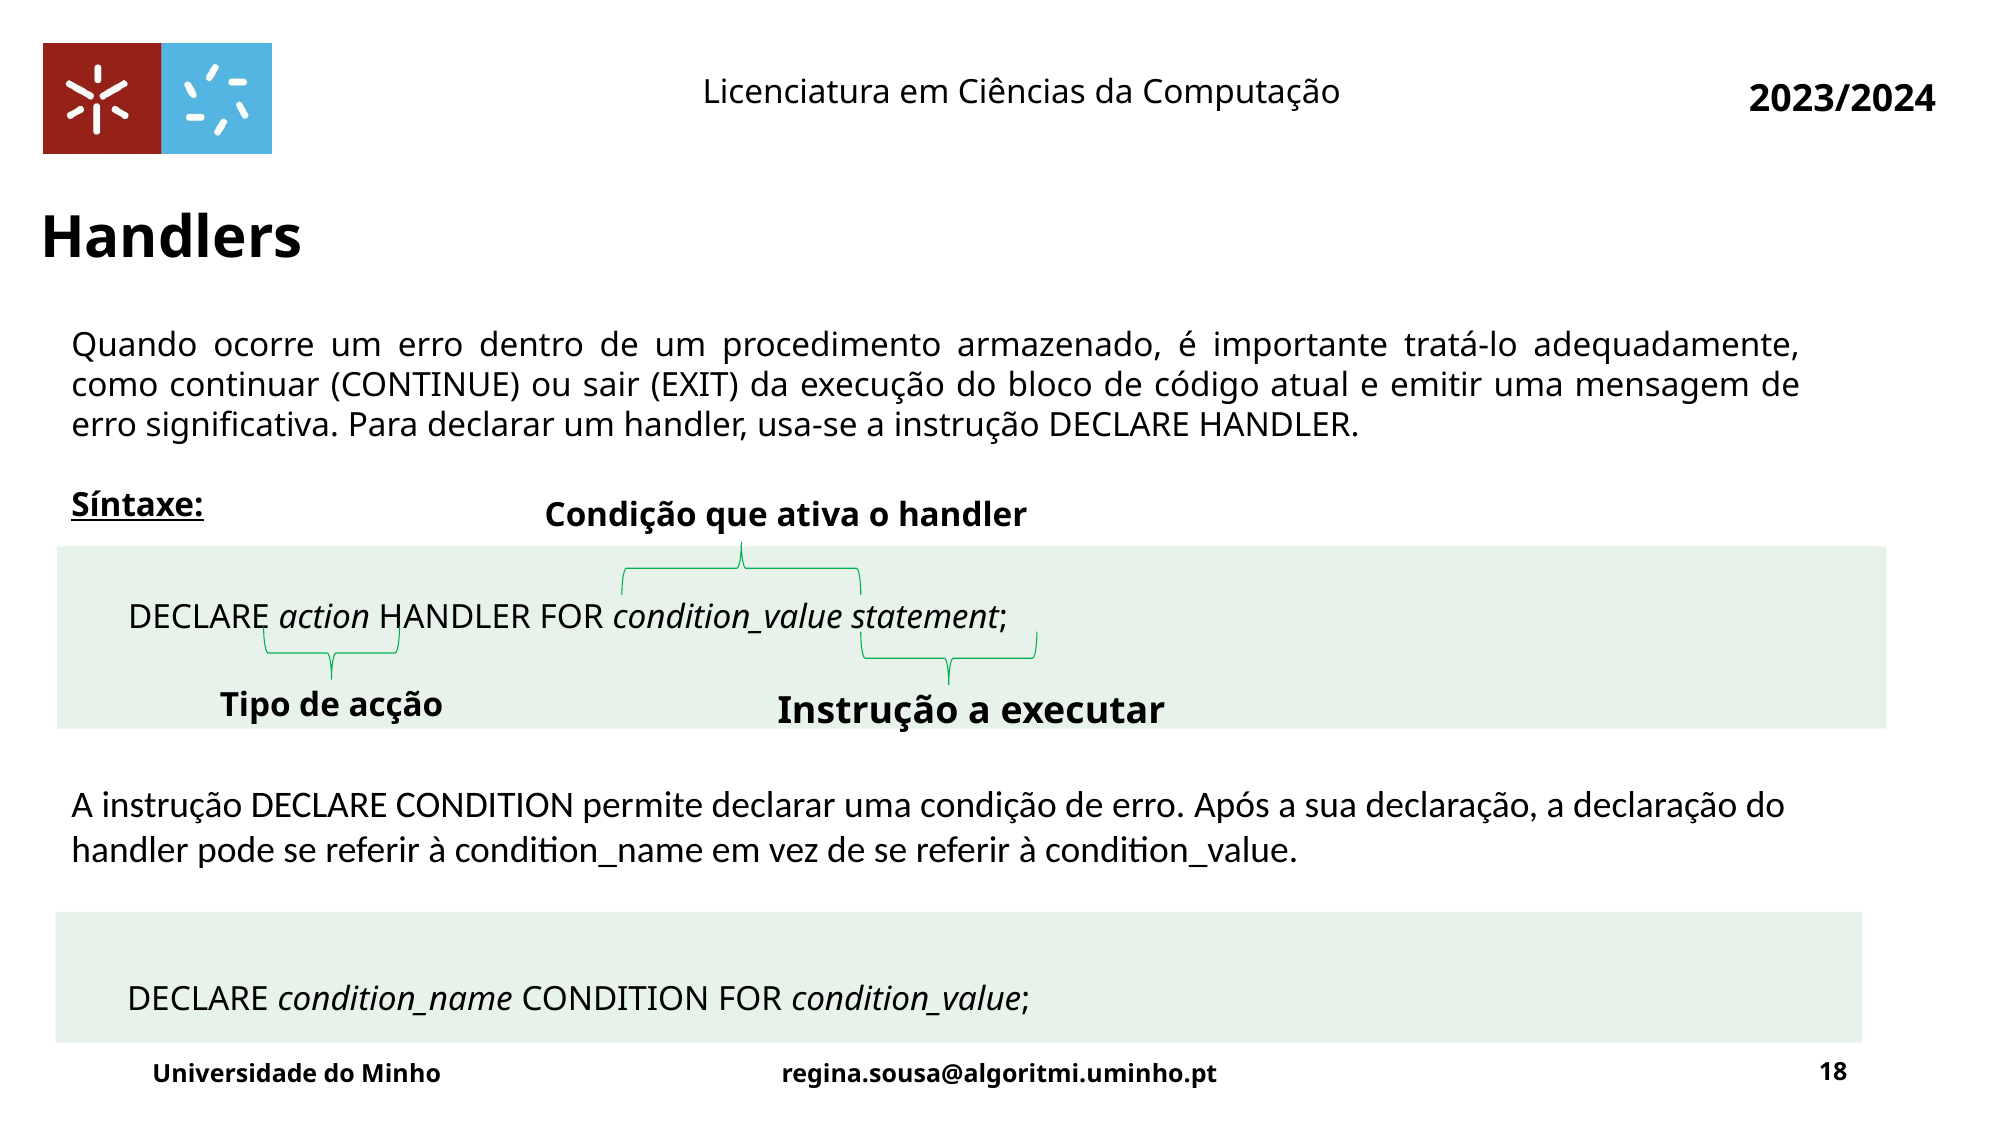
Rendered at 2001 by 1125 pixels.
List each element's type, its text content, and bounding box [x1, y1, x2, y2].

text_box Handlers [25, 191, 318, 277]
text_box [333, 643, 948, 730]
text_box Tipo de acção [153, 675, 510, 731]
text_box [621, 541, 862, 595]
text_box DECLARE condition_name CONDITION FOR condition_value; [112, 949, 1616, 1025]
text_box 2023/2024 [1734, 66, 1952, 127]
text_box [56, 545, 740, 730]
footer regina.sousa@algoritmi.uminho.pt [813, 1044, 1338, 1103]
text_box [263, 626, 401, 675]
text_box [55, 911, 1864, 1044]
text_box Licenciatura em Ciências da Computação [272, 66, 1773, 128]
text_box [860, 631, 1038, 678]
text_box [742, 545, 1887, 730]
text_box Quando ocorre um erro dentro de um procedimento armazenado, é importante tratá-lo adequadamente, como continuar (CONTINUE) ou sair (EXIT) da execução do bloco de código atual e emitir uma mensagem de erro significativa. Para declarar um handler, usa-se a instrução DECLARE HANDLER. Síntaxe: [56, 315, 1818, 530]
text_box Instrução a executar [762, 678, 1181, 739]
text_box DECLARE action HANDLER FOR condition_value statement; [113, 568, 1757, 643]
text_box Universidade do Minho [137, 1044, 813, 1103]
text_box A instrução DECLARE CONDITION permite declarar uma condição de erro. Após a sua declaração, a declaração do handler pode se referir à condition_name em vez de se referir à condition_value. [56, 772, 1887, 878]
picture [43, 43, 272, 154]
text_box Condição que ativa o handler [354, 485, 1219, 541]
slide_number 18 [1412, 1044, 1863, 1103]
